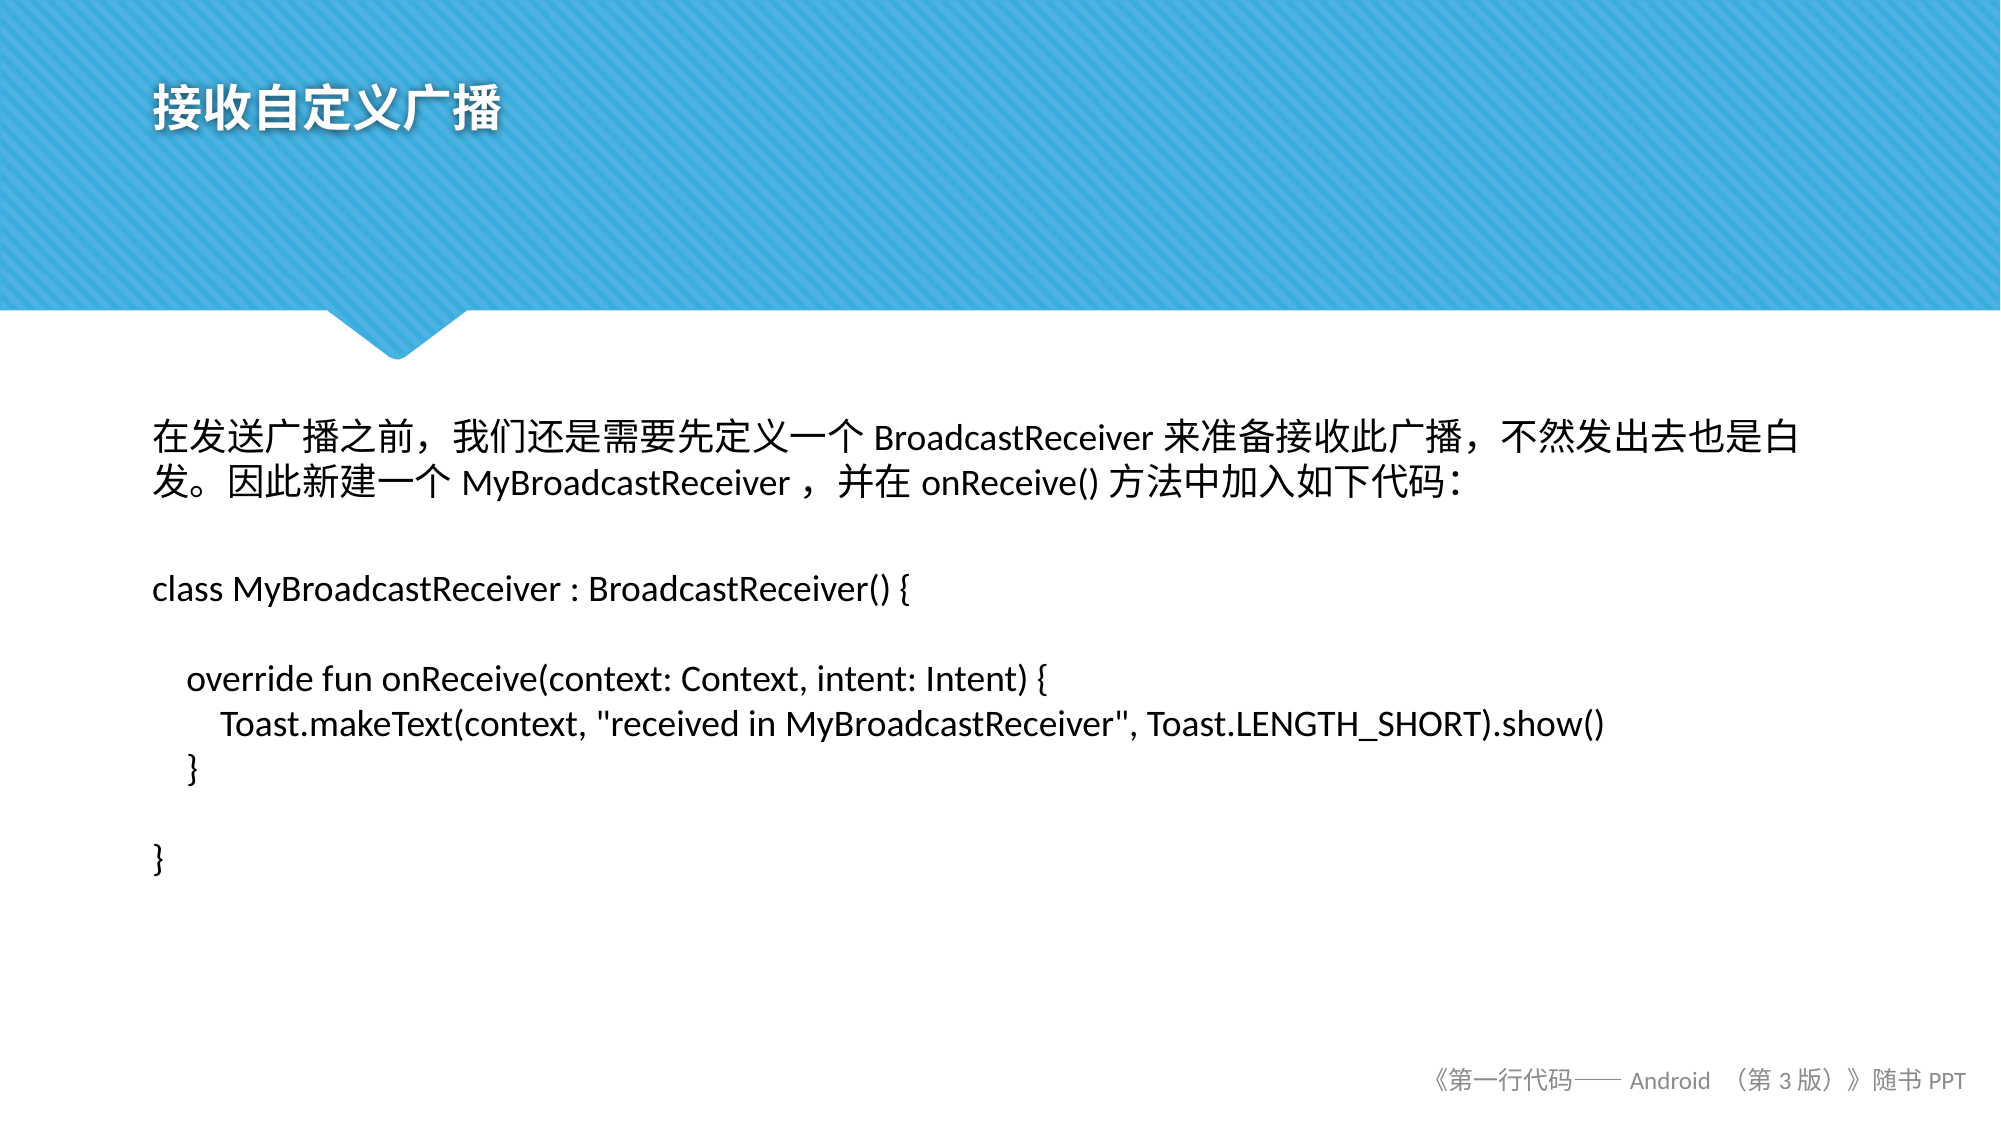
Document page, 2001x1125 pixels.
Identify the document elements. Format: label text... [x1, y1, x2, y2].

title 接收自定义广播 [137, 59, 1863, 144]
text_box 在发送广播之前，我们还是需要先定义一个BroadcastReceiver来准备接收此广播，不然发出去也是白发。因此新建一个MyBroadcastReceiver，并在onReceive()方法中加入如下代码： [137, 405, 1817, 510]
text_box class MyBroadcastReceiver : BroadcastReceiver() { override fun onReceive(context: Context, intent: Intent) { Toast.makeText(context, "received in MyBroadcastReceiver", Toast.LENGTH_SHORT).show() } } [137, 556, 1914, 887]
